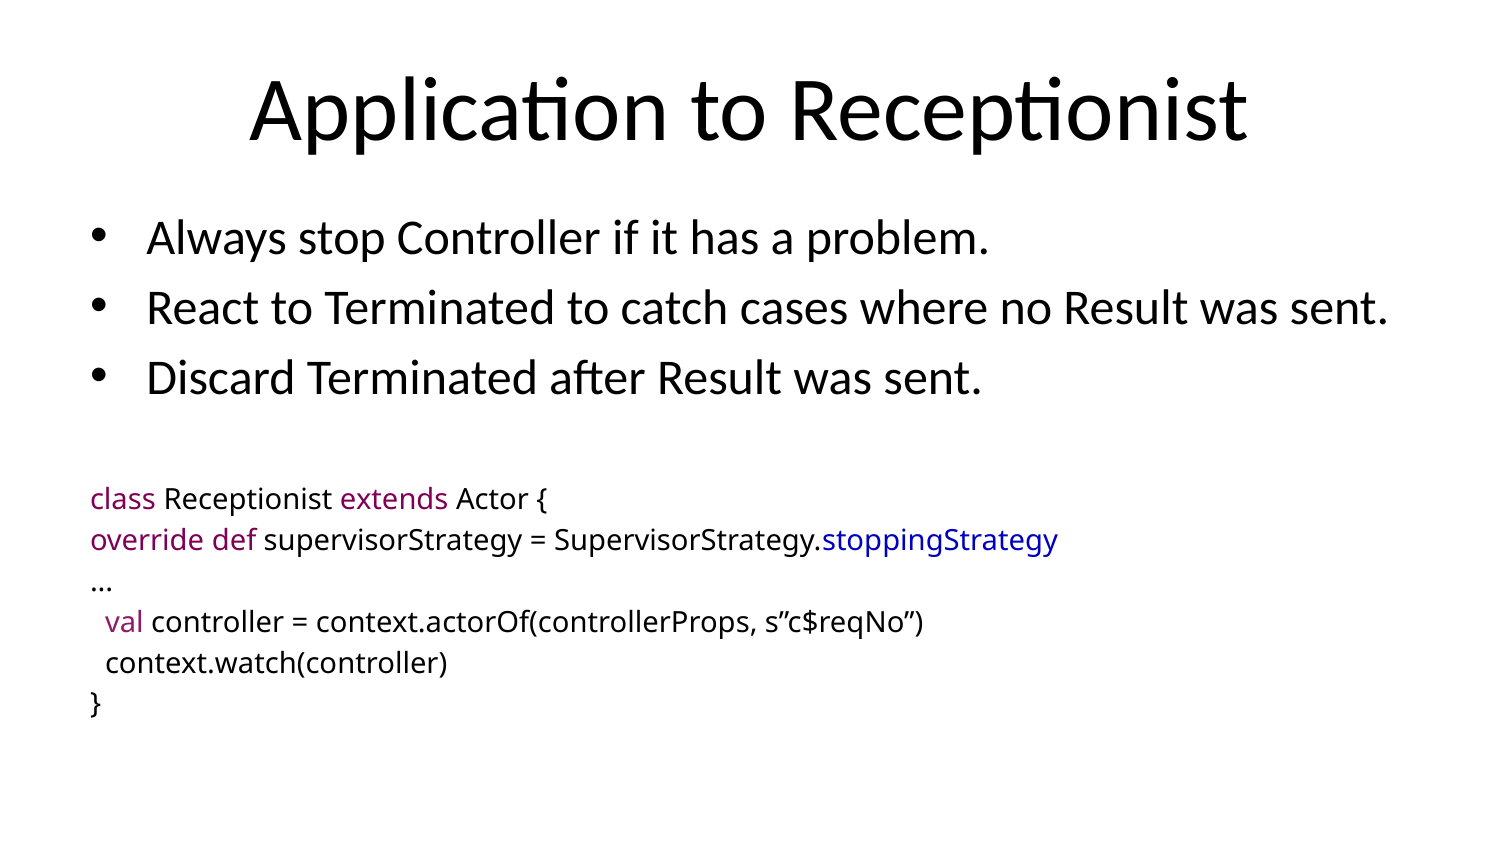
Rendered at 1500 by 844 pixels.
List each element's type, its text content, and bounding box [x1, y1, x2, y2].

list Always stop Controller if it has a problem. React to Terminated to catch cases where no Result was sent. Discard Terminated after Result was sent. class Receptionist extends Actor { override def supervisorStrategy = SupervisorStrategy.stoppingStrategy ... val controller = context.actorOf(controllerProps, s”c$reqNo”) context.watch(controller) } [75, 196, 1425, 754]
title Application to Receptionist [75, 33, 1425, 175]
